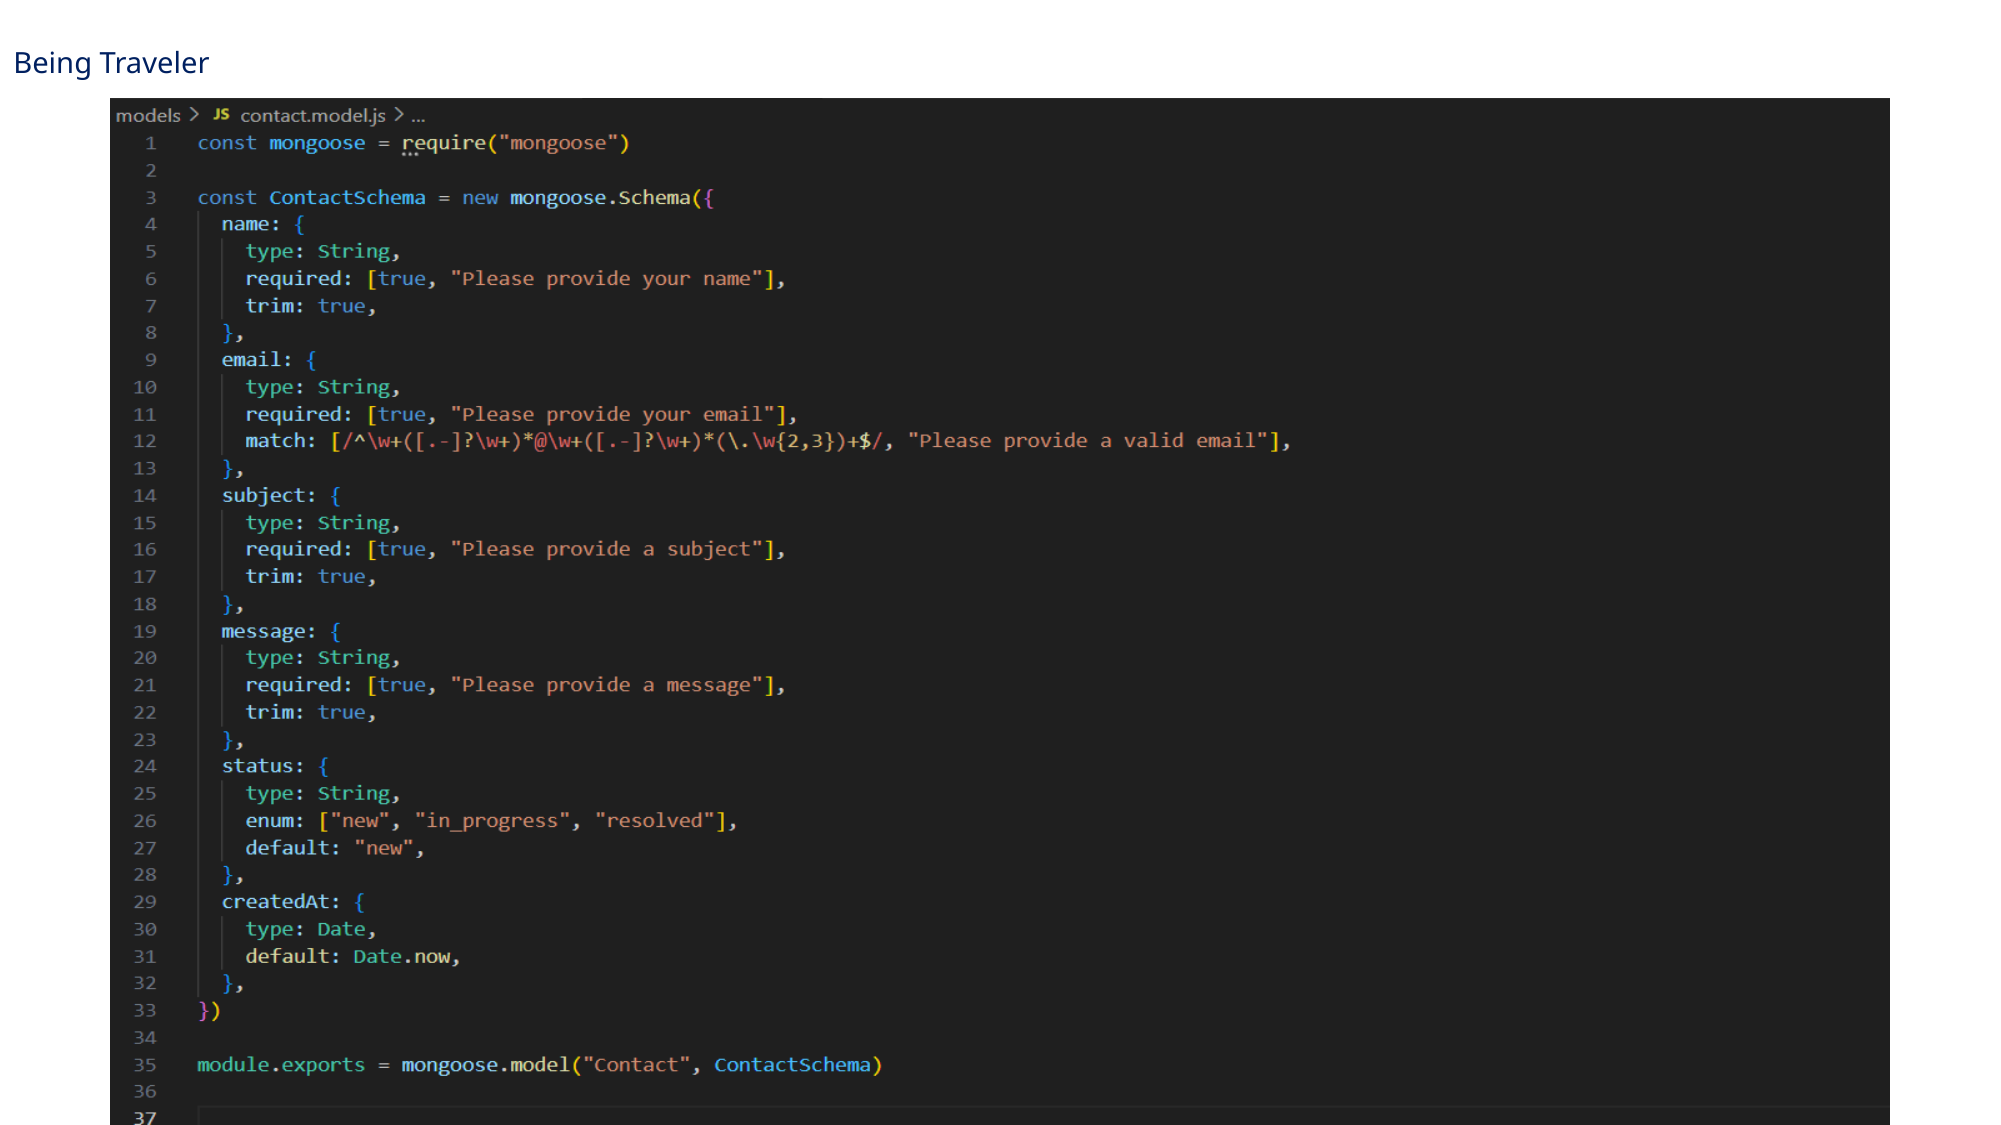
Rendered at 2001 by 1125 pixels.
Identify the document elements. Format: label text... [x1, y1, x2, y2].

title | Being Traveler [0, 0, 399, 88]
picture [109, 98, 1891, 1125]
